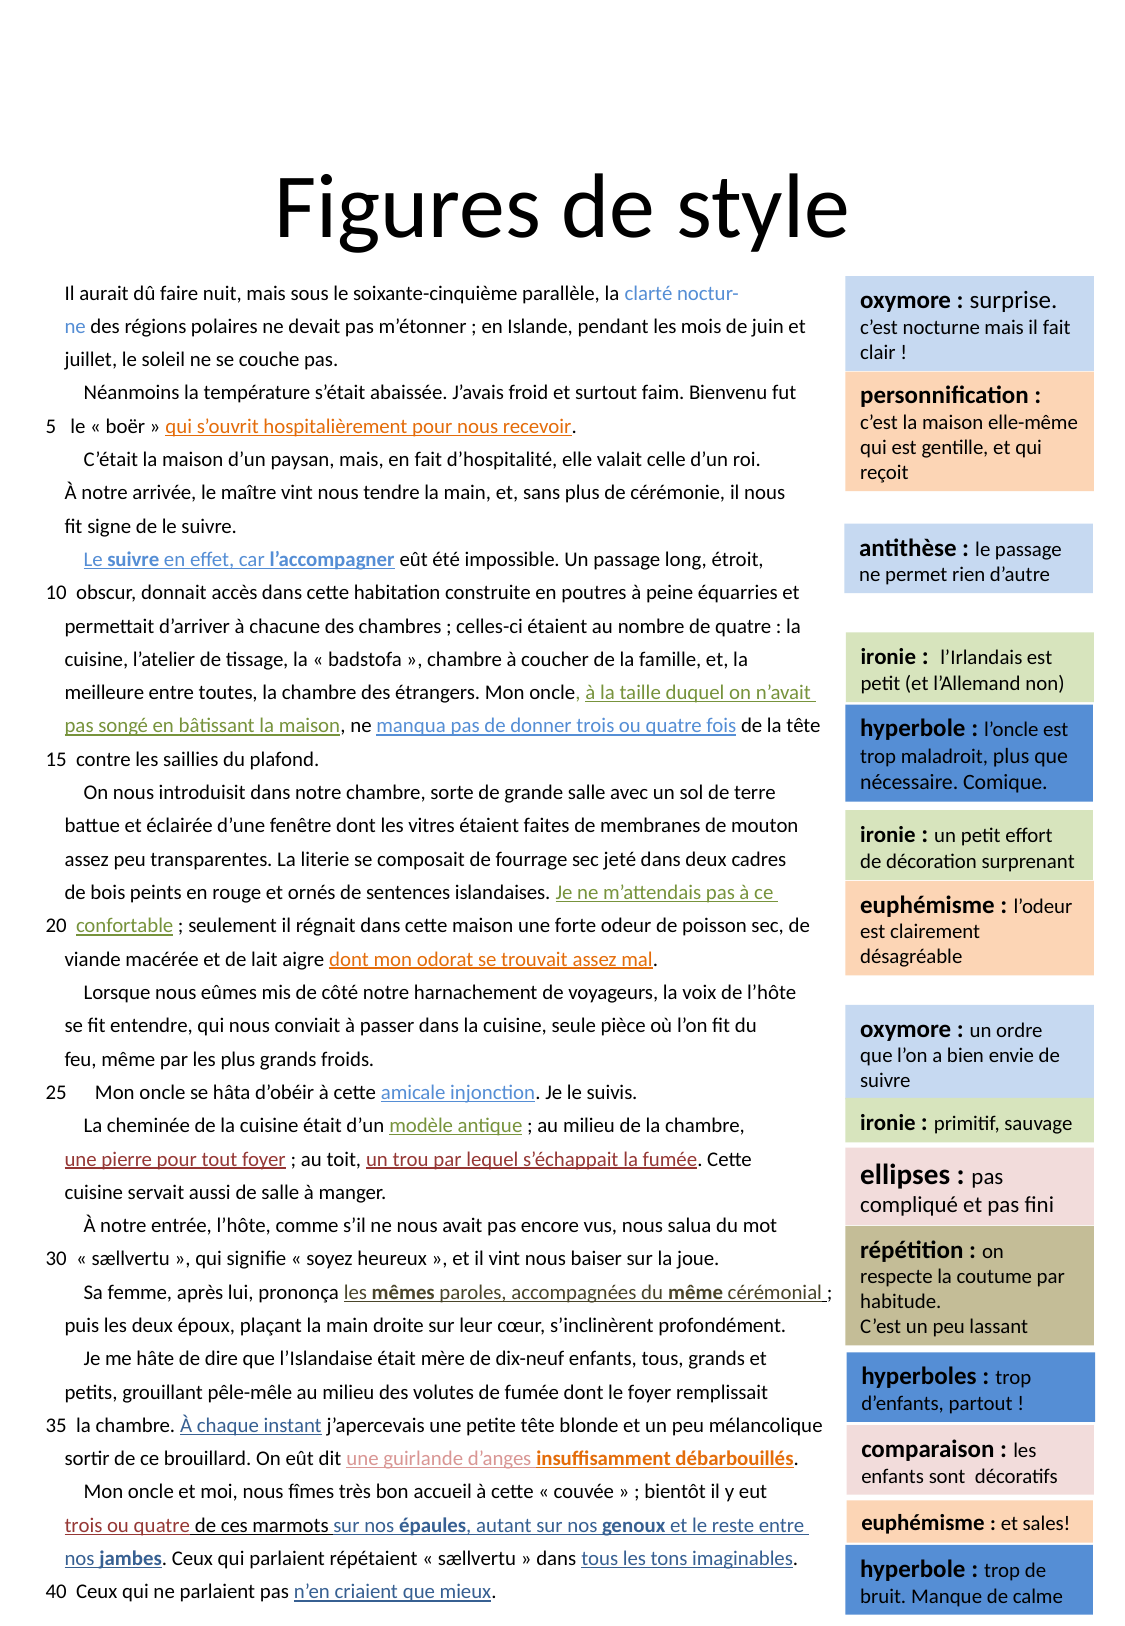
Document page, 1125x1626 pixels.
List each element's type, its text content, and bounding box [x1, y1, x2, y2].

text_box antithèse : le passage ne permet rien d’autre [844, 523, 1093, 594]
text_box ironie : primitif, sauvage [845, 1097, 1094, 1143]
title Figures de style [56, 65, 1069, 276]
text_box euphémisme : l’odeur est clairement désagréable [845, 880, 1094, 976]
text_box ironie : l’Irlandais est petit (et l’Allemand non) [845, 632, 1094, 703]
text_box ironie : un petit effort de décoration surprenant [845, 810, 1093, 880]
text_box ellipses : pas compliqué et pas fini [845, 1147, 1094, 1225]
text_box oxymore : surprise. c’est nocturne mais il fait clair ! [845, 276, 1094, 371]
text_box euphémisme : et sales! [846, 1500, 1093, 1543]
text_box personnification : c’est la maison elle-même qui est gentille, et qui reçoit [845, 371, 1094, 492]
text_box oxymore : un ordre que l’on a bien envie de suivre [845, 1004, 1094, 1097]
text_box répétition : on respecte la coutume par habitude. C’est un peu lassant [845, 1225, 1094, 1346]
text_box comparaison : les enfants sont décoratifs [846, 1425, 1094, 1495]
text_box hyperbole : l’oncle est trop maladroit, plus que nécessaire. Comique. [845, 704, 1093, 802]
text_box hyperboles : trop d’enfants, partout ! [846, 1352, 1096, 1422]
text_box Il aurait dû faire nuit, mais sous le soixante-cinquième parallèle, la clarté noctur- ne des régions polaires ne devait pas m’étonner ; en Islande, pendant les mois de juin et juillet, le soleil ne se couche pas. Néanmoins la température s’était abaissée. J’avais froid et surtout faim. Bienvenu fut 5 le « boër » qui s’ouvrit hospitalièrement pour nous recevoir. C’était la maison d’un paysan, mais, en fait d’hospitalité, elle valait celle d’un roi. À notre arrivée, le maître vint nous tendre la main, et, sans plus de cérémonie, il nous fit signe de le suivre. Le suivre en effet, car l’accompagner eût été impossible. Un passage long, étroit, 10 obscur, donnait accès dans cette habitation construite en poutres à peine équarries et permettait d’arriver à chacune des chambres ; celles-ci étaient au nombre de quatre : la cuisine, l’atelier de tissage, la « badstofa », chambre à coucher de la famille, et, la meilleure entre toutes, la chambre des étrangers. Mon oncle, à la taille duquel on n’avait pas songé en bâtissant la maison, ne manqua pas de donner trois ou quatre fois de la tête 15 contre les saillies du plafond. On nous introduisit dans notre chambre, sorte de grande salle avec un sol de terre battue et éclairée d’une fenêtre dont les vitres étaient faites de membranes de mouton assez peu transparentes. La literie se composait de fourrage sec jeté dans deux cadres de bois peints en rouge et ornés de sentences islandaises. Je ne m’attendais pas à ce 20 confortable ; seulement il régnait dans cette maison une forte odeur de poisson sec, de viande macérée et de lait aigre dont mon odorat se trouvait assez mal. Lorsque nous eûmes mis de côté notre harnachement de voyageurs, la voix de l’hôte se fit entendre, qui nous conviait à passer dans la cuisine, seule pièce où l’on fit du feu, même par les plus grands froids. 25 Mon oncle se hâta d’obéir à cette amicale injonction. Je le suivis. La cheminée de la cuisine était d’un modèle antique ; au milieu de la chambre, une pierre pour tout foyer ; au toit, un trou par lequel s’échappait la fumée. Cette cuisine servait aussi de salle à manger. À notre entrée, l’hôte, comme s’il ne nous avait pas encore vus, nous salua du mot 30 « sællvertu », qui signifie « soyez heureux », et il vint nous baiser sur la joue. Sa femme, après lui, prononça les mêmes paroles, accompagnées du même cérémonial ; puis les deux époux, plaçant la main droite sur leur cœur, s’inclinèrent profondément. Je me hâte de dire que l’Islandaise était mère de dix-neuf enfants, tous, grands et petits, grouillant pêle-mêle au milieu des volutes de fumée dont le foyer remplissait 35 la chambre. À chaque instant j’apercevais une petite tête blonde et un peu mélancolique sortir de ce brouillard. On eût dit une guirlande d’anges insuffisamment débarbouillés. Mon oncle et moi, nous fîmes très bon accueil à cette « couvée » ; bientôt il y eut trois ou quatre de ces marmots sur nos épaules, autant sur nos genoux et le reste entre nos jambes. Ceux qui parlaient répétaient « sællvertu » dans tous les tons imaginables. 40 Ceux qui ne parlaient pas n’en criaient que mieux. [30, 263, 858, 1611]
text_box hyperbole : trop de bruit. Manque de calme [845, 1544, 1093, 1615]
